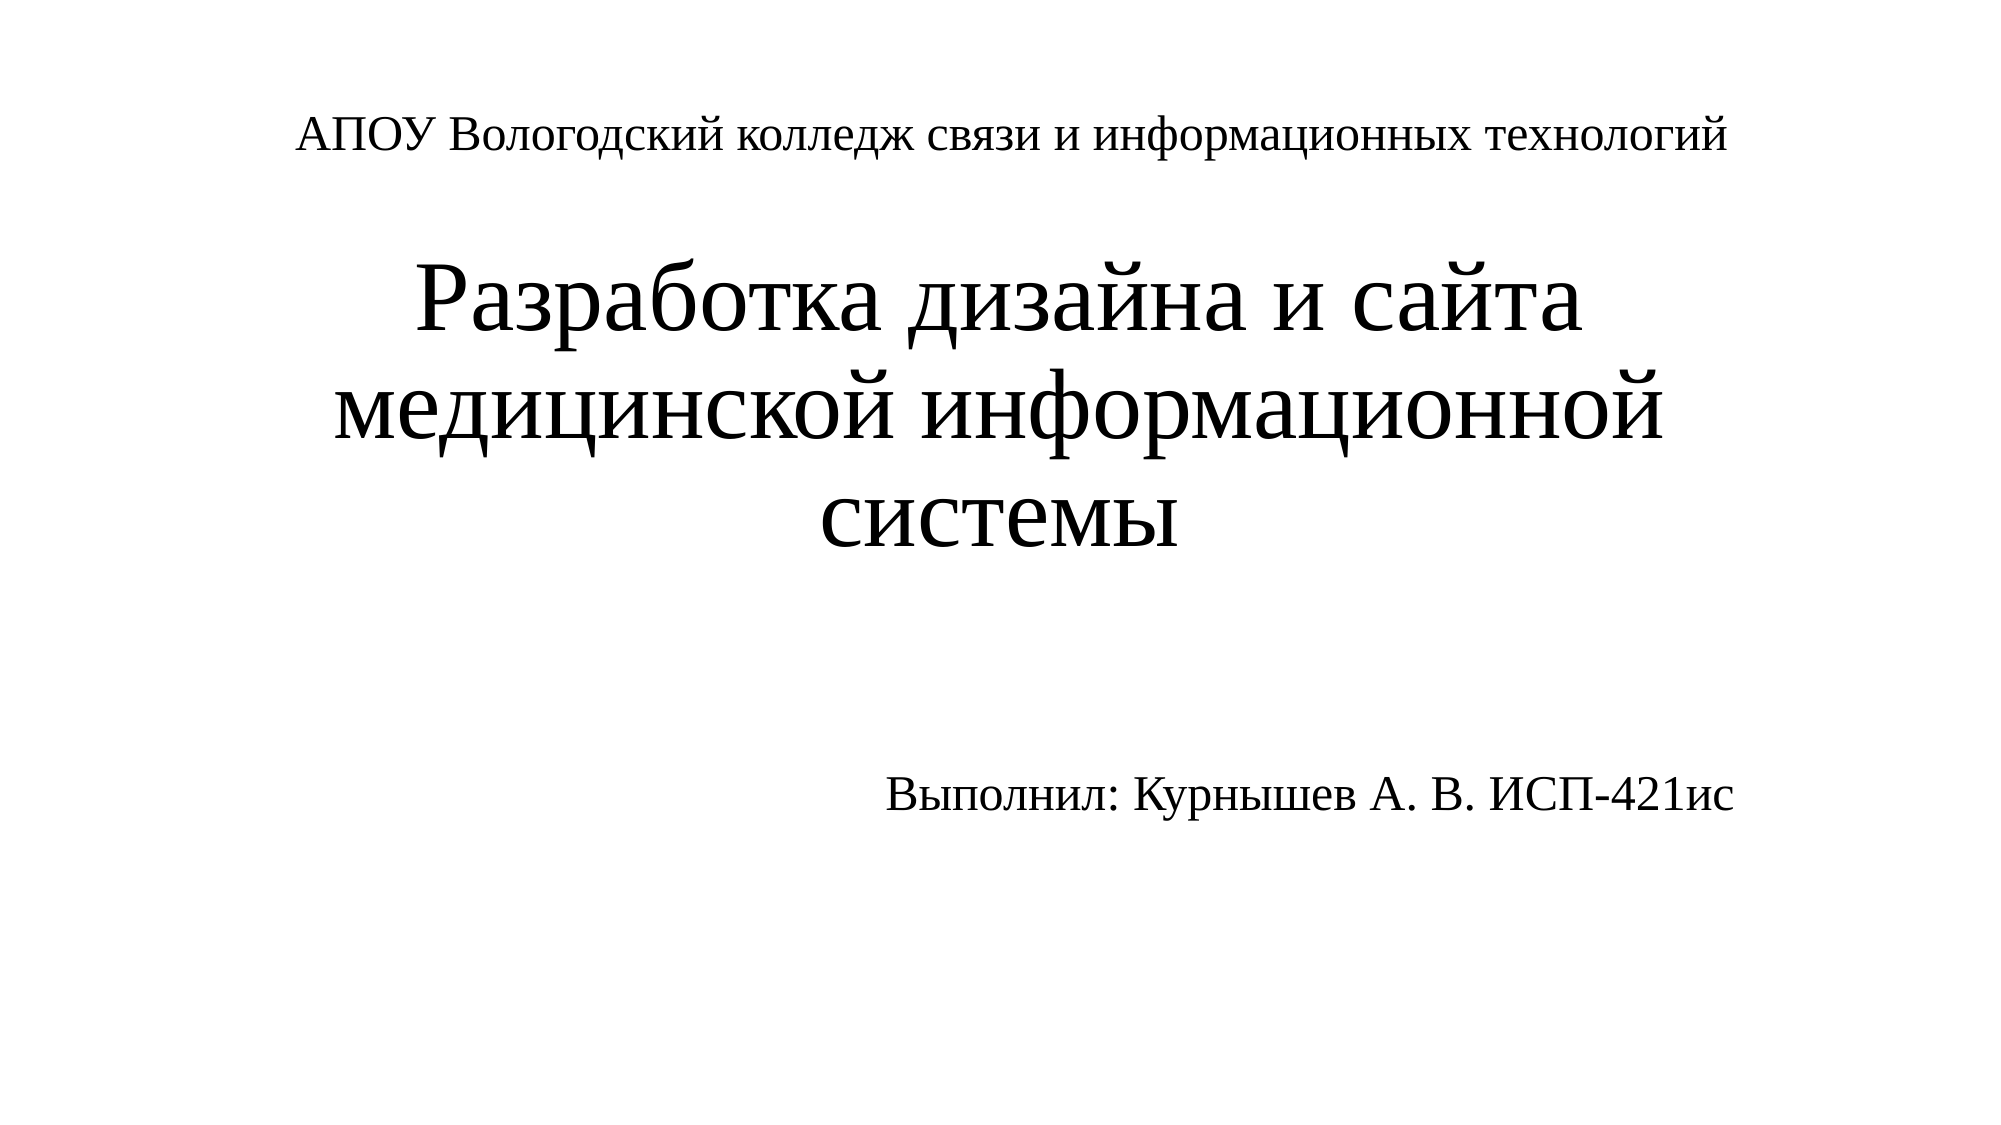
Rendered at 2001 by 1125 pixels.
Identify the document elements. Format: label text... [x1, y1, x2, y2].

subtitle Выполнил: Курнышев А. В. ИСП-421ис [249, 760, 1750, 1032]
title Разработка дизайна и сайта медицинской информационной системы [249, 184, 1750, 576]
text_box АПОУ Вологодский колледж связи и информационных технологий [280, 93, 1750, 168]
